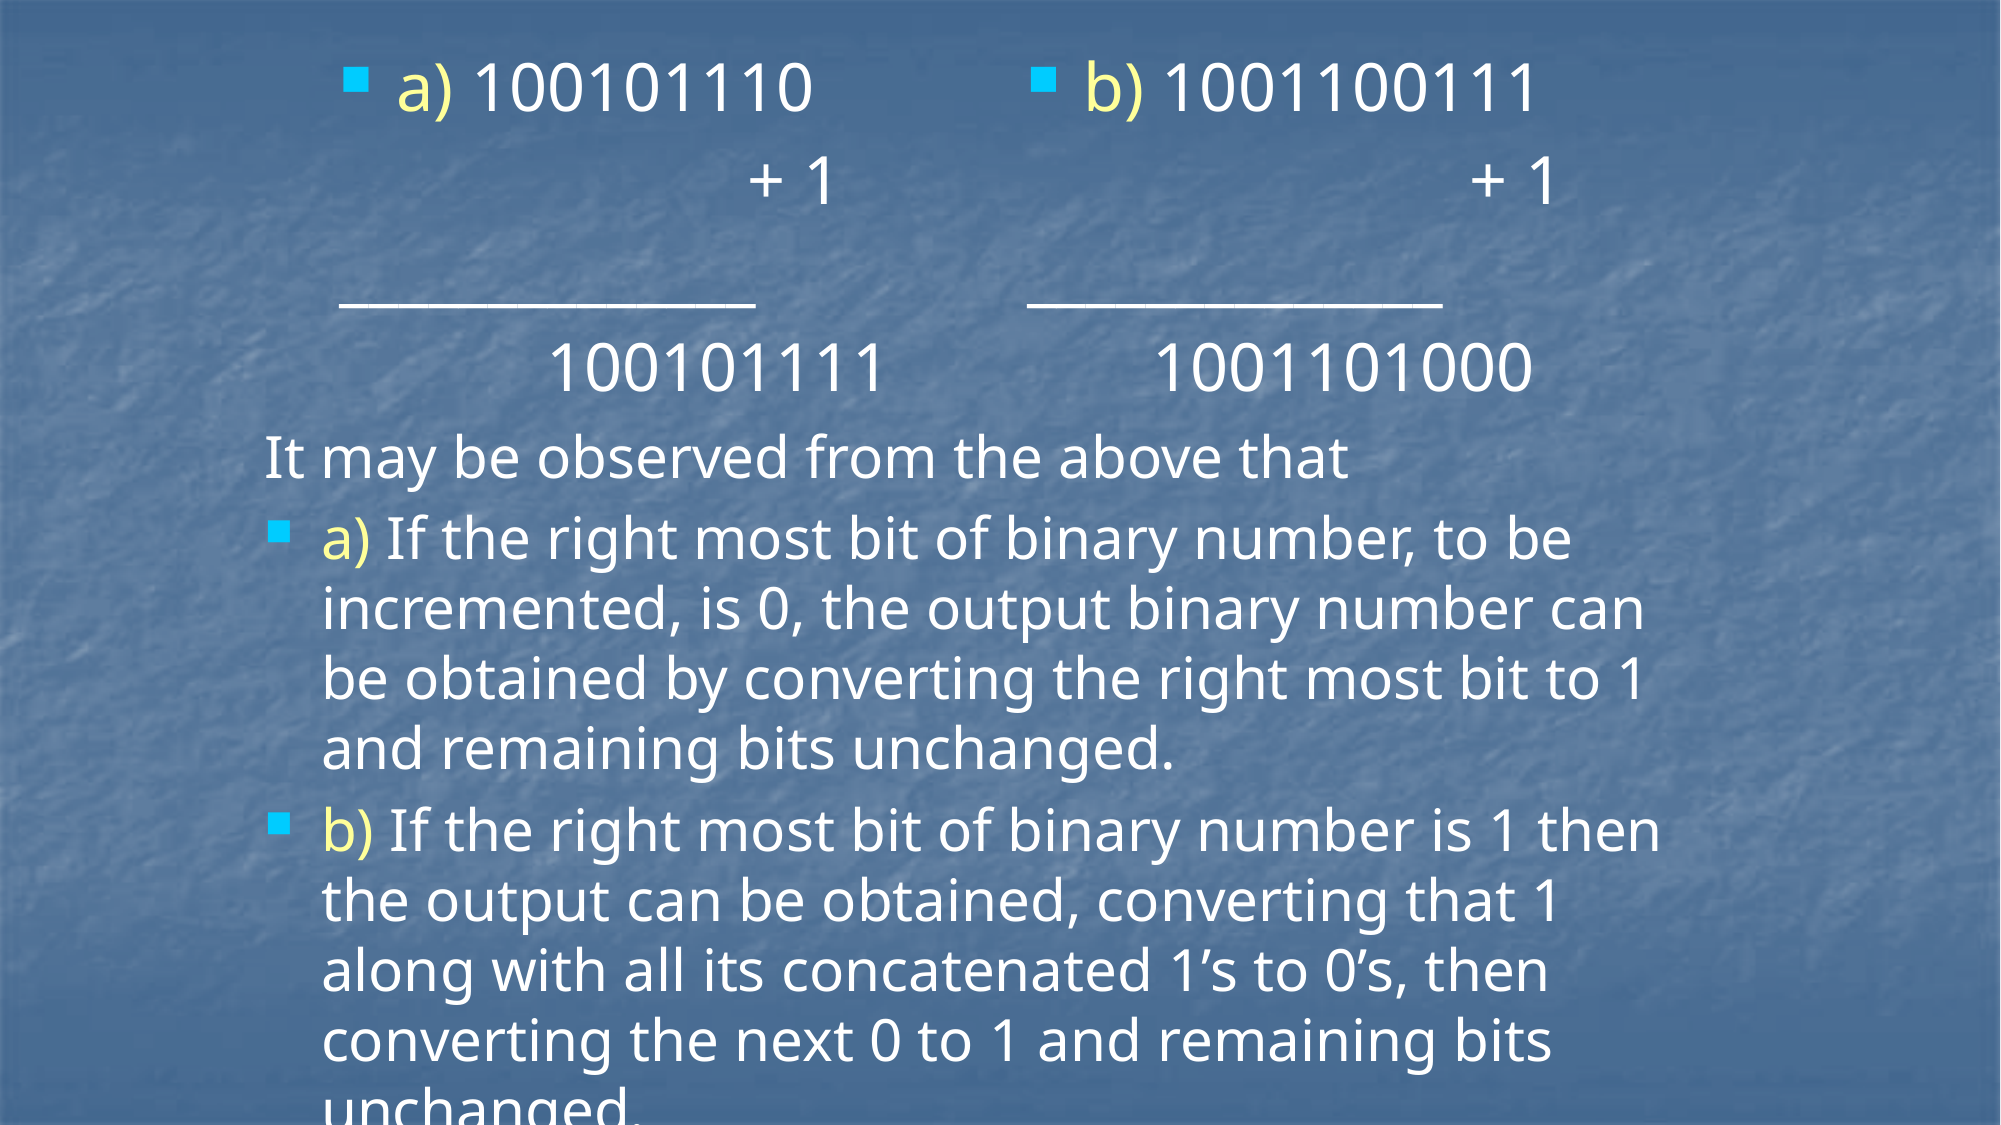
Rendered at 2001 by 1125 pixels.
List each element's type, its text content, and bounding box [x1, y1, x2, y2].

text_box It may be observed from the above that a) If the right most bit of binary number, to be incremented, is 0, the output binary number can be obtained by converting the right most bit to 1 and remaining bits unchanged. b) If the right most bit of binary number is 1 then the output can be obtained, converting that 1 along with all its concatenated 1’s to 0’s, then converting the next 0 to 1 and remaining bits unchanged. [249, 412, 1700, 775]
list a) 100101110 + 1 ______________ 100101111 [324, 37, 1012, 412]
text_box b) 1001100111 + 1 ______________ 1001101000 [1012, 37, 1663, 412]
